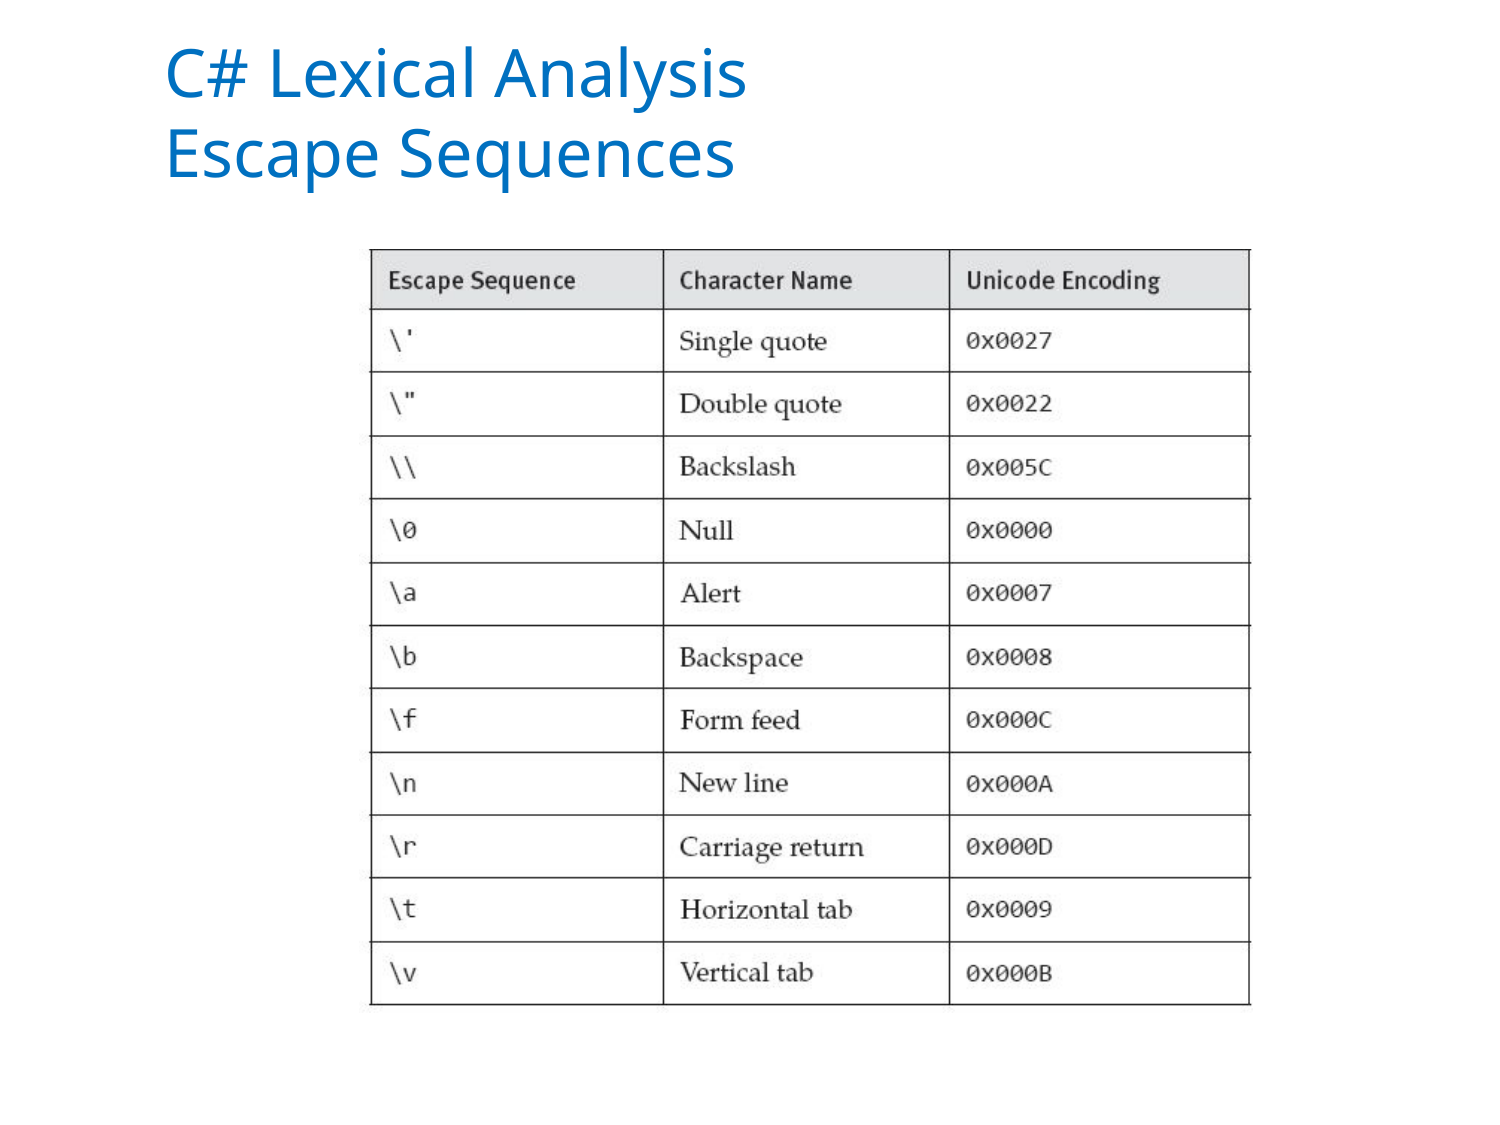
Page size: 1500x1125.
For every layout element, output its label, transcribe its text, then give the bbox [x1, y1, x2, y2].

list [359, 249, 1254, 1013]
title C# Lexical Analysis Escape Sequences [150, 24, 1463, 197]
